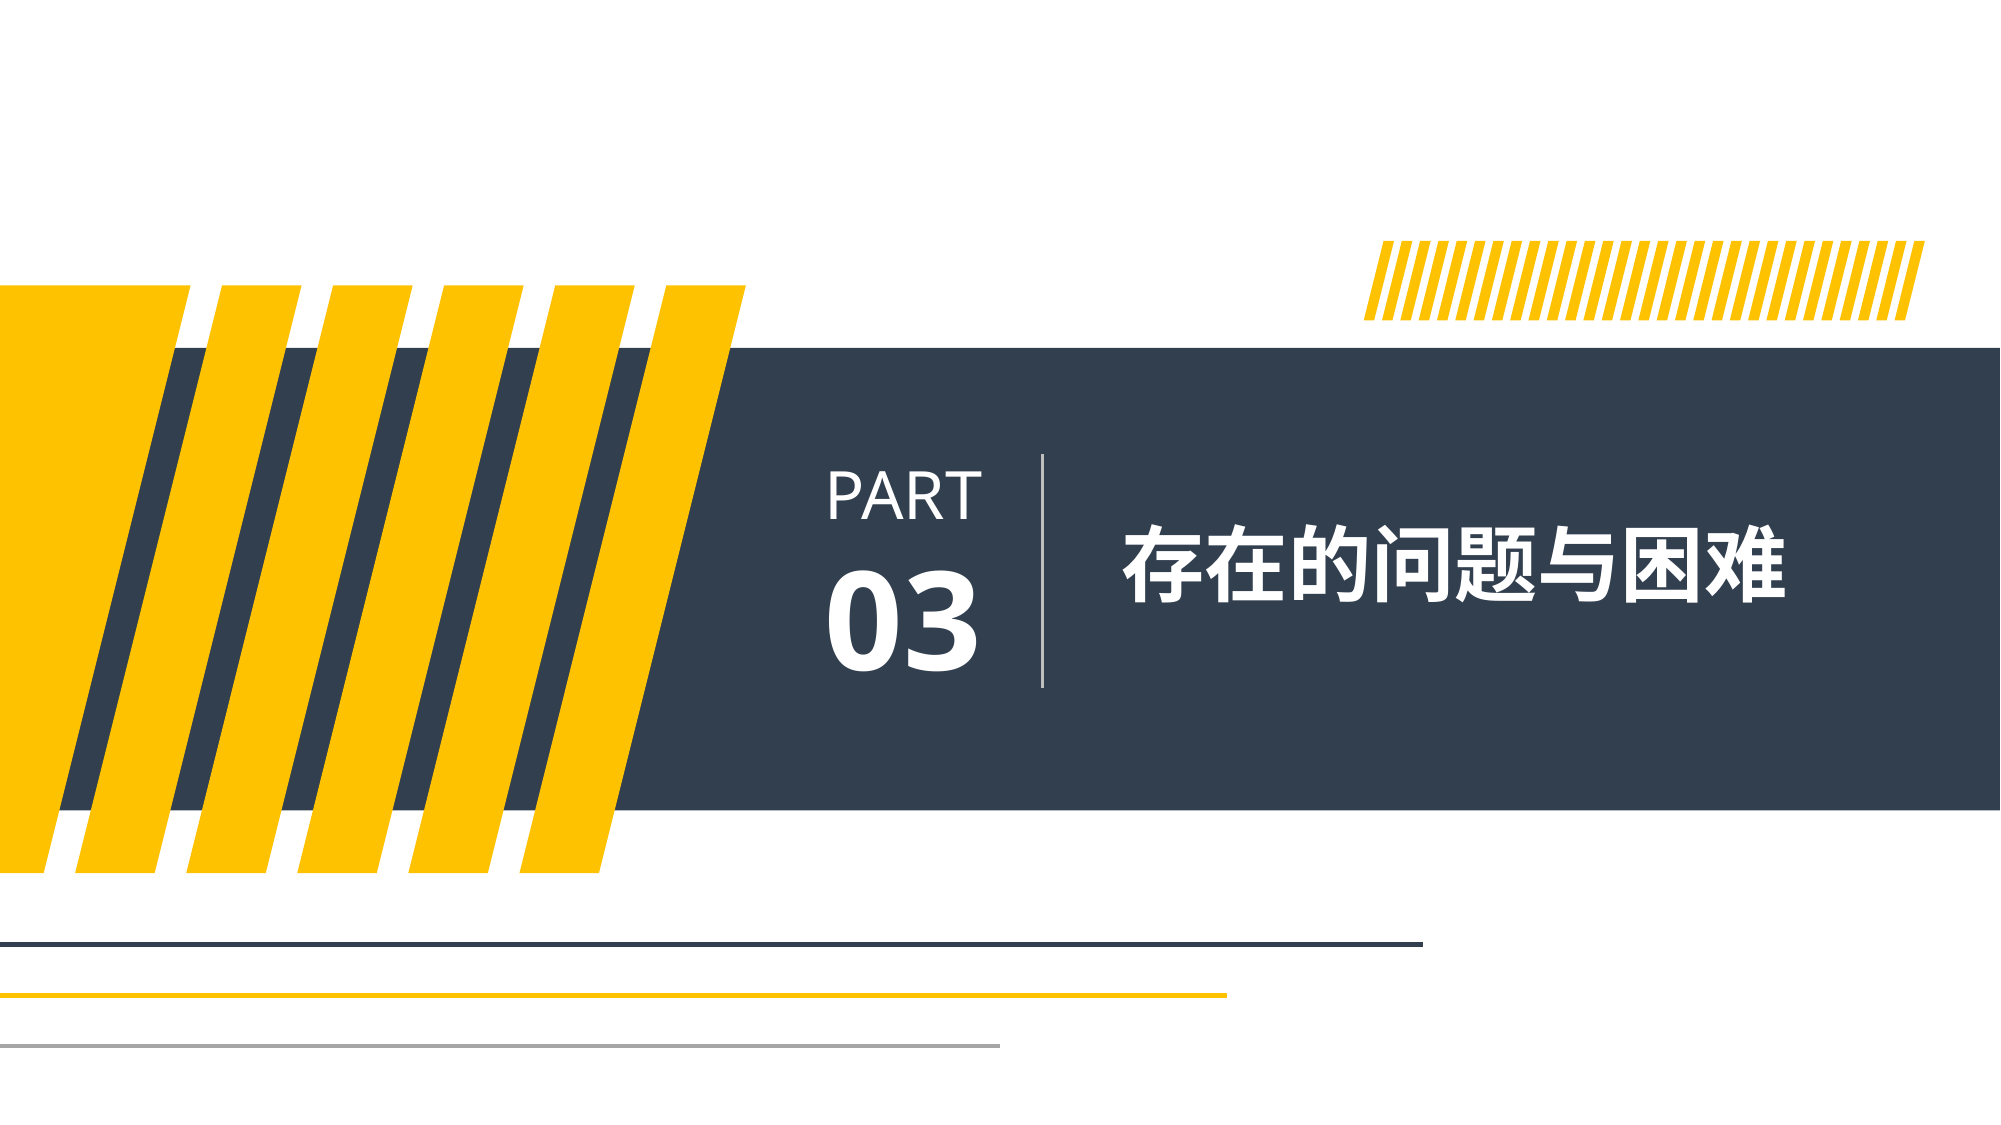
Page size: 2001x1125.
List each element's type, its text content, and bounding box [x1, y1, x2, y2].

text_box [1691, 239, 1725, 322]
text_box [0, 284, 192, 875]
text_box [1636, 239, 1670, 322]
text_box [1490, 239, 1524, 322]
text_box [1508, 239, 1542, 322]
text_box [1618, 239, 1652, 322]
text_box [172, 347, 316, 812]
text_box [1728, 239, 1762, 322]
text_box [1856, 239, 1890, 322]
text_box [1765, 239, 1799, 322]
text_box [184, 284, 415, 875]
text_box [1746, 239, 1780, 322]
text_box [61, 347, 205, 812]
text_box [1655, 239, 1689, 322]
text_box [505, 347, 649, 812]
text_box [616, 347, 2000, 812]
text_box [1874, 239, 1908, 322]
text_box [283, 347, 427, 812]
text_box [295, 284, 526, 875]
text_box PART 03 [809, 446, 998, 706]
text_box [1783, 239, 1817, 322]
text_box [1563, 239, 1597, 322]
text_box 存在的问题与困难 [1106, 504, 1803, 620]
text_box [1417, 239, 1451, 322]
text_box [1582, 239, 1616, 322]
text_box [1838, 239, 1872, 322]
text_box [1710, 239, 1744, 322]
text_box [1600, 239, 1634, 322]
text_box [73, 284, 303, 875]
text_box [1893, 239, 1927, 322]
text_box [1801, 239, 1835, 322]
text_box [1380, 239, 1414, 322]
text_box [1453, 239, 1487, 322]
text_box [1527, 239, 1561, 322]
text_box [1435, 239, 1469, 322]
text_box [407, 284, 637, 875]
text_box [518, 284, 748, 875]
text_box [1673, 239, 1707, 322]
text_box [1472, 239, 1506, 322]
text_box [1398, 239, 1432, 322]
text_box [1362, 239, 1396, 322]
text_box [394, 347, 538, 812]
text_box [1545, 239, 1579, 322]
text_box [1819, 239, 1853, 322]
